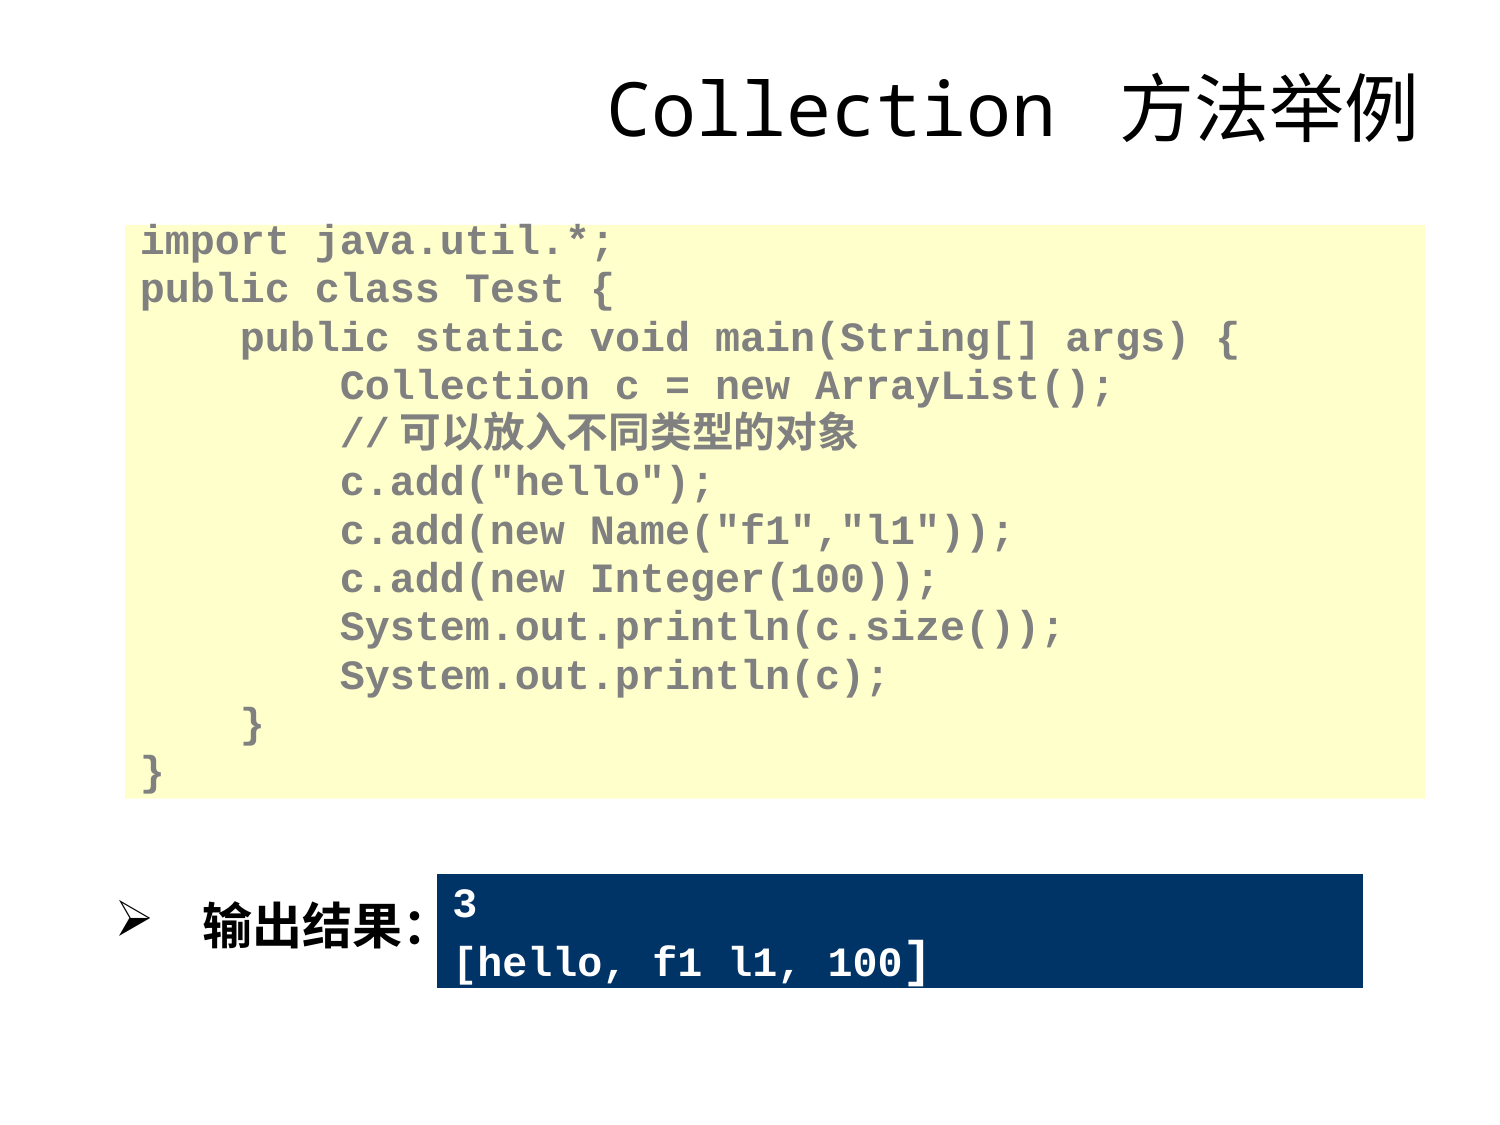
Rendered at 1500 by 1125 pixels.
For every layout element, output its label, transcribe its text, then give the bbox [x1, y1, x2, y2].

title Collection 方法举例 [159, 12, 1435, 200]
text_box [99, 874, 1363, 988]
text_box import java.util.*; public class Test { public static void main(String[] args) { Collection c = new ArrayList(); //可以放入不同类型的对象 c.add("hello"); c.add(new Name("f1","l1")); c.add(new Integer(100)); System.out.println(c.size()); System.out.println(c); } } [125, 224, 1425, 799]
